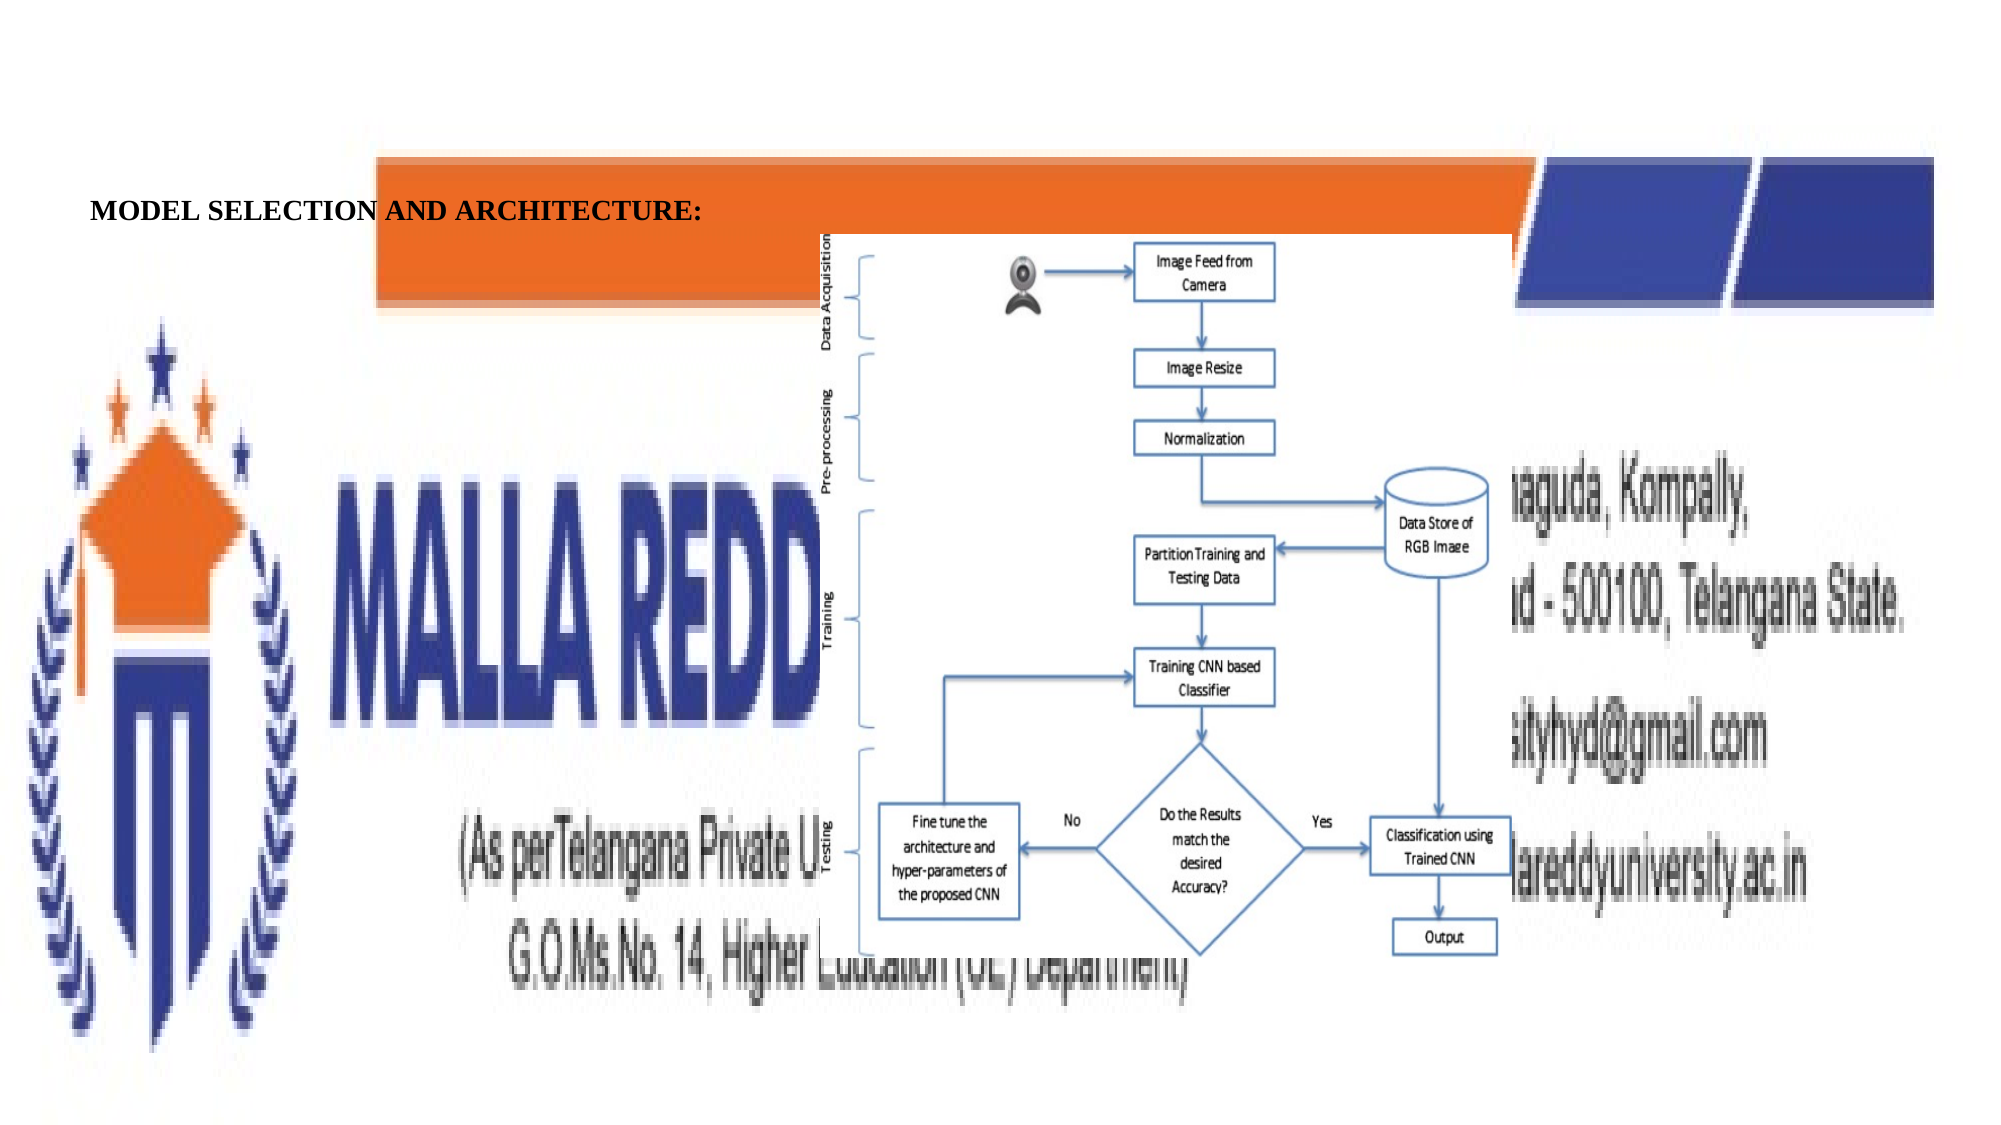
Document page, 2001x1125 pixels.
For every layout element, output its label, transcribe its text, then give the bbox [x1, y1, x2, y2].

picture [0, 0, 2001, 1125]
text_box MODEL SELECTION AND ARCHITECTURE: [67, 183, 1974, 234]
